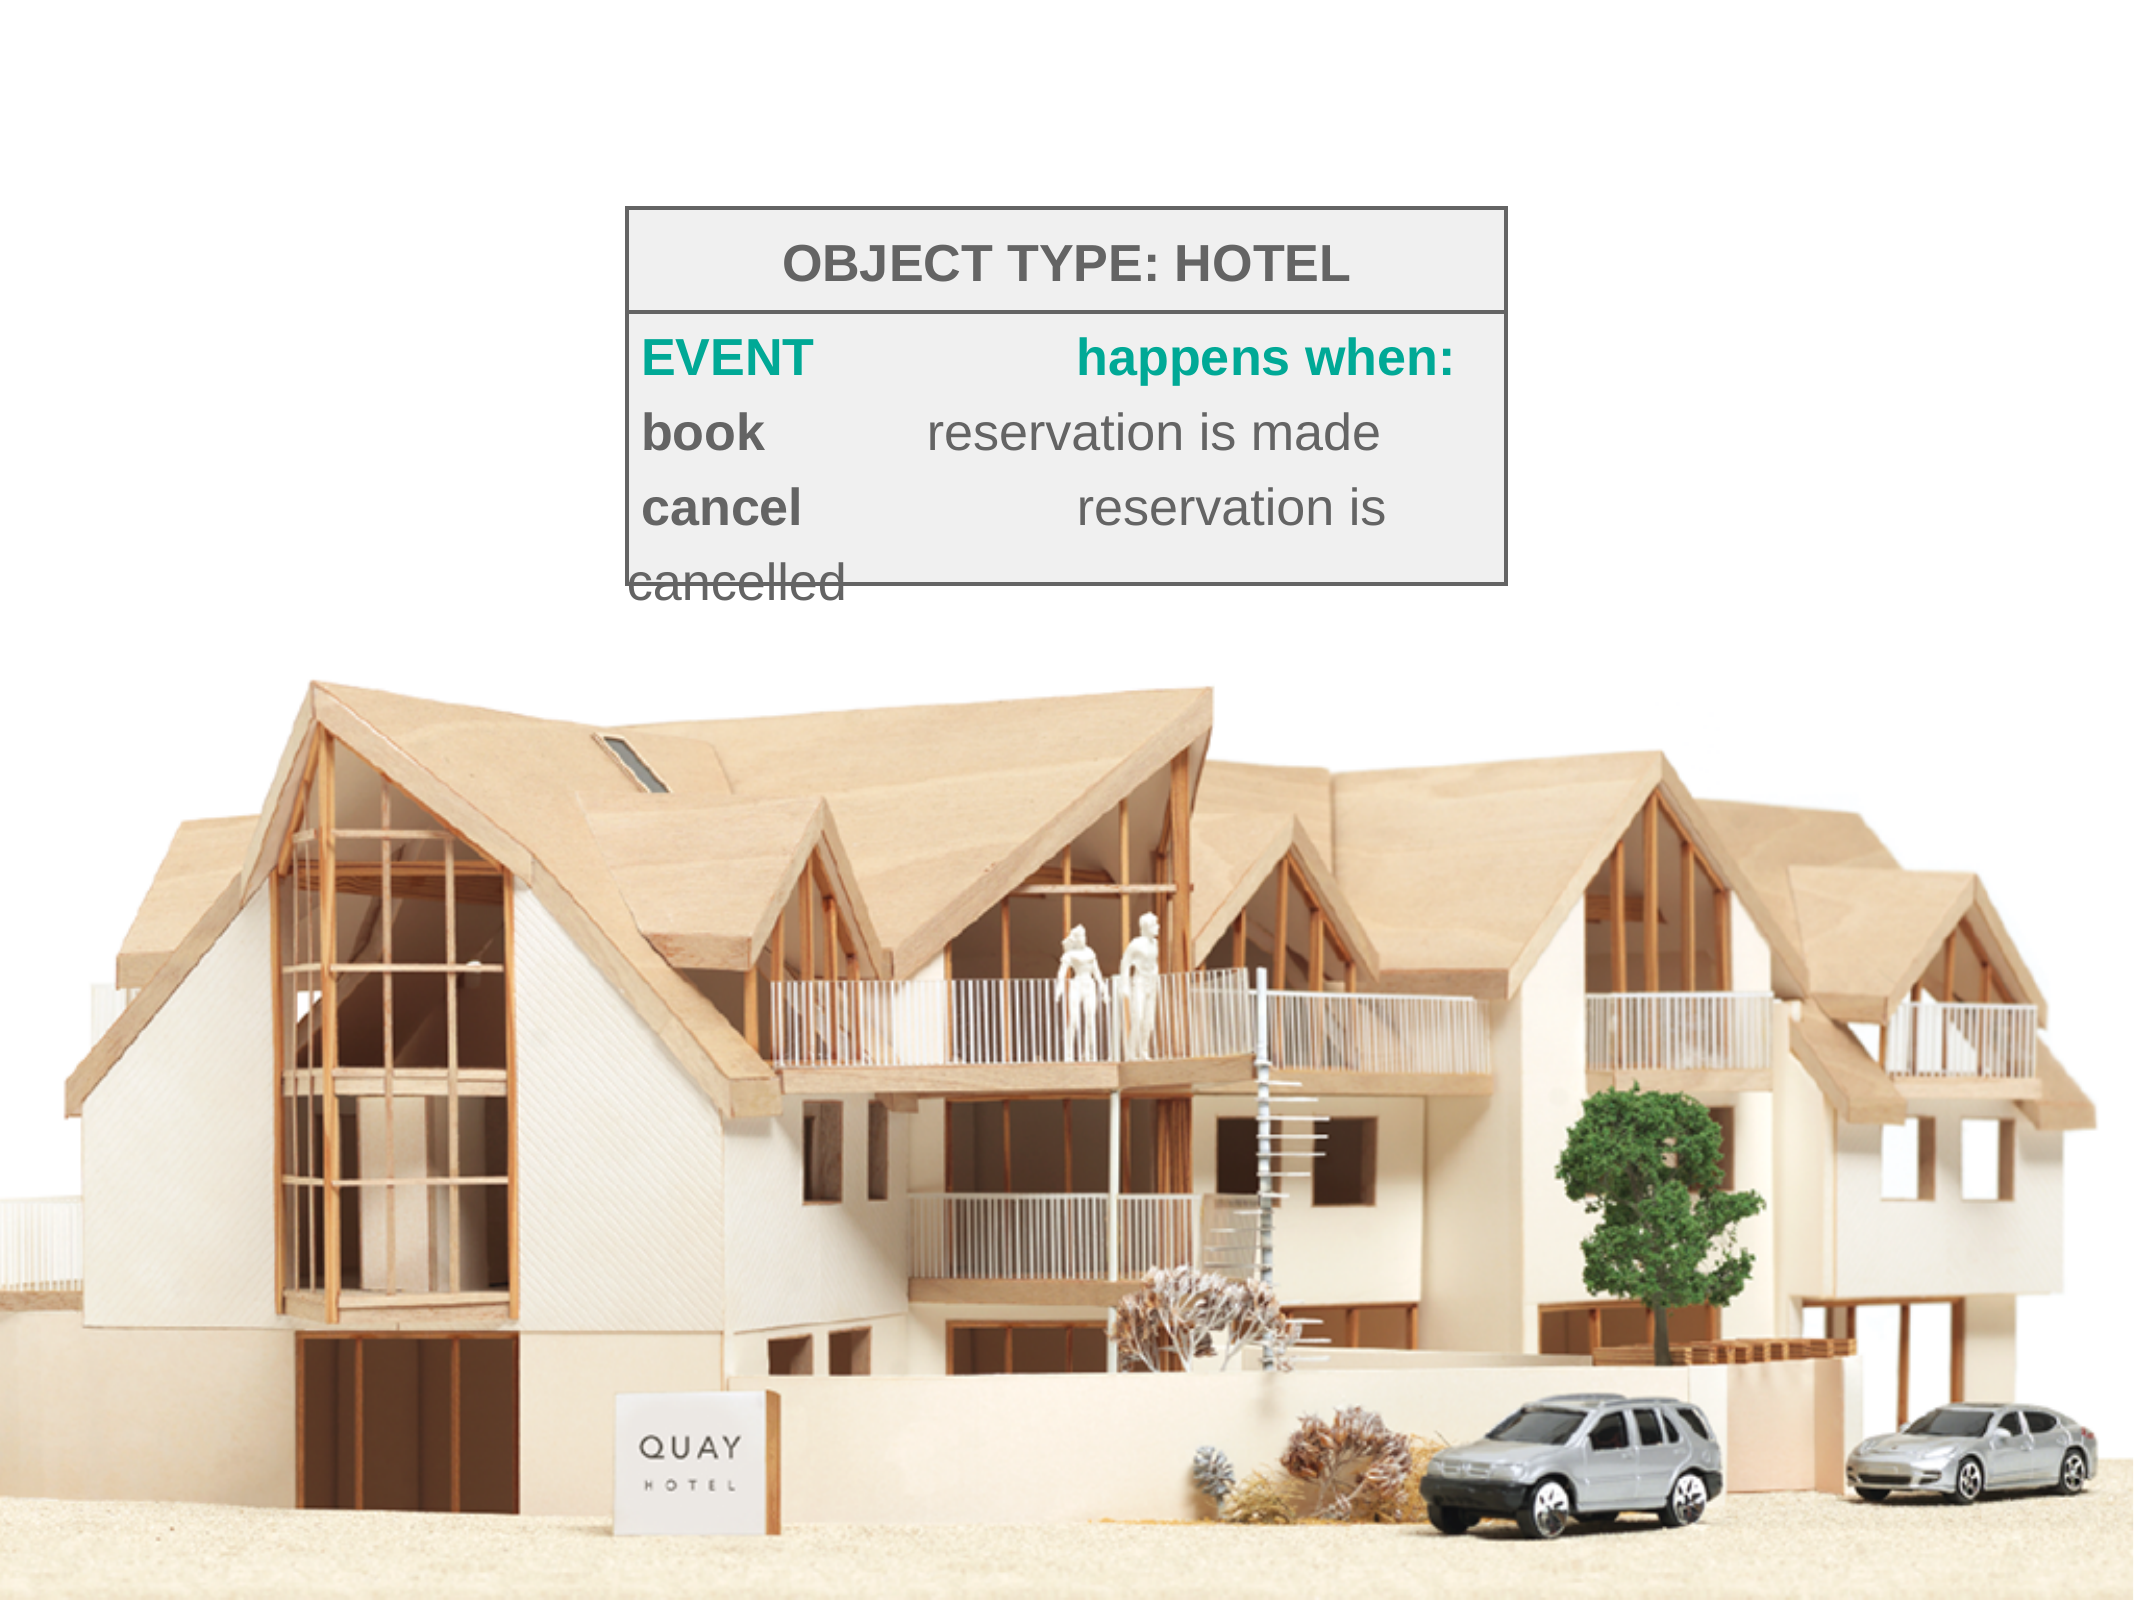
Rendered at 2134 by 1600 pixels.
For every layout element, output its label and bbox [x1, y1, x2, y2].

picture [0, 0, 2134, 1600]
text_box [626, 208, 1507, 585]
